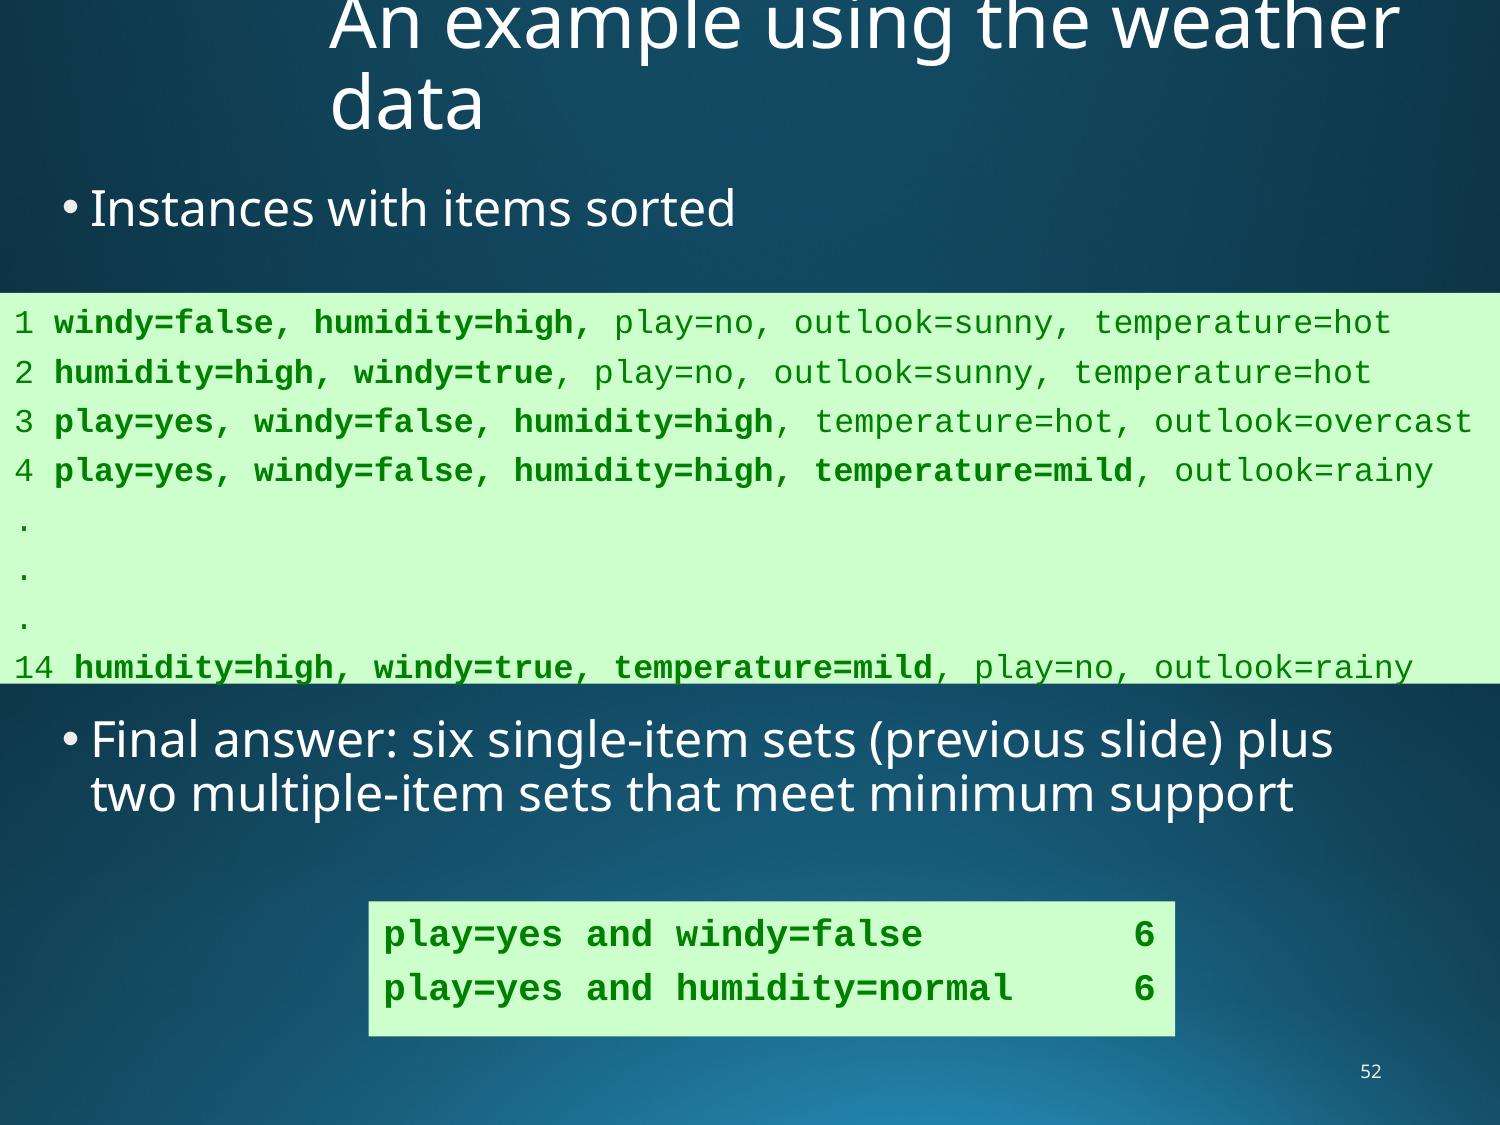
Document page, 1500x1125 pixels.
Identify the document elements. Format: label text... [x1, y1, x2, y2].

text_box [368, 901, 1176, 1037]
picture [0, 0, 1500, 292]
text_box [0, 292, 1500, 684]
list Instances with items sorted [46, 175, 1397, 272]
list Final answer: six single-item sets (previous slide) plus two multiple-item sets that meet minimum support [46, 707, 1354, 838]
slide_number 52 [1059, 1042, 1397, 1103]
picture [0, 684, 1500, 1125]
title An example using the weather data [314, 0, 1500, 159]
